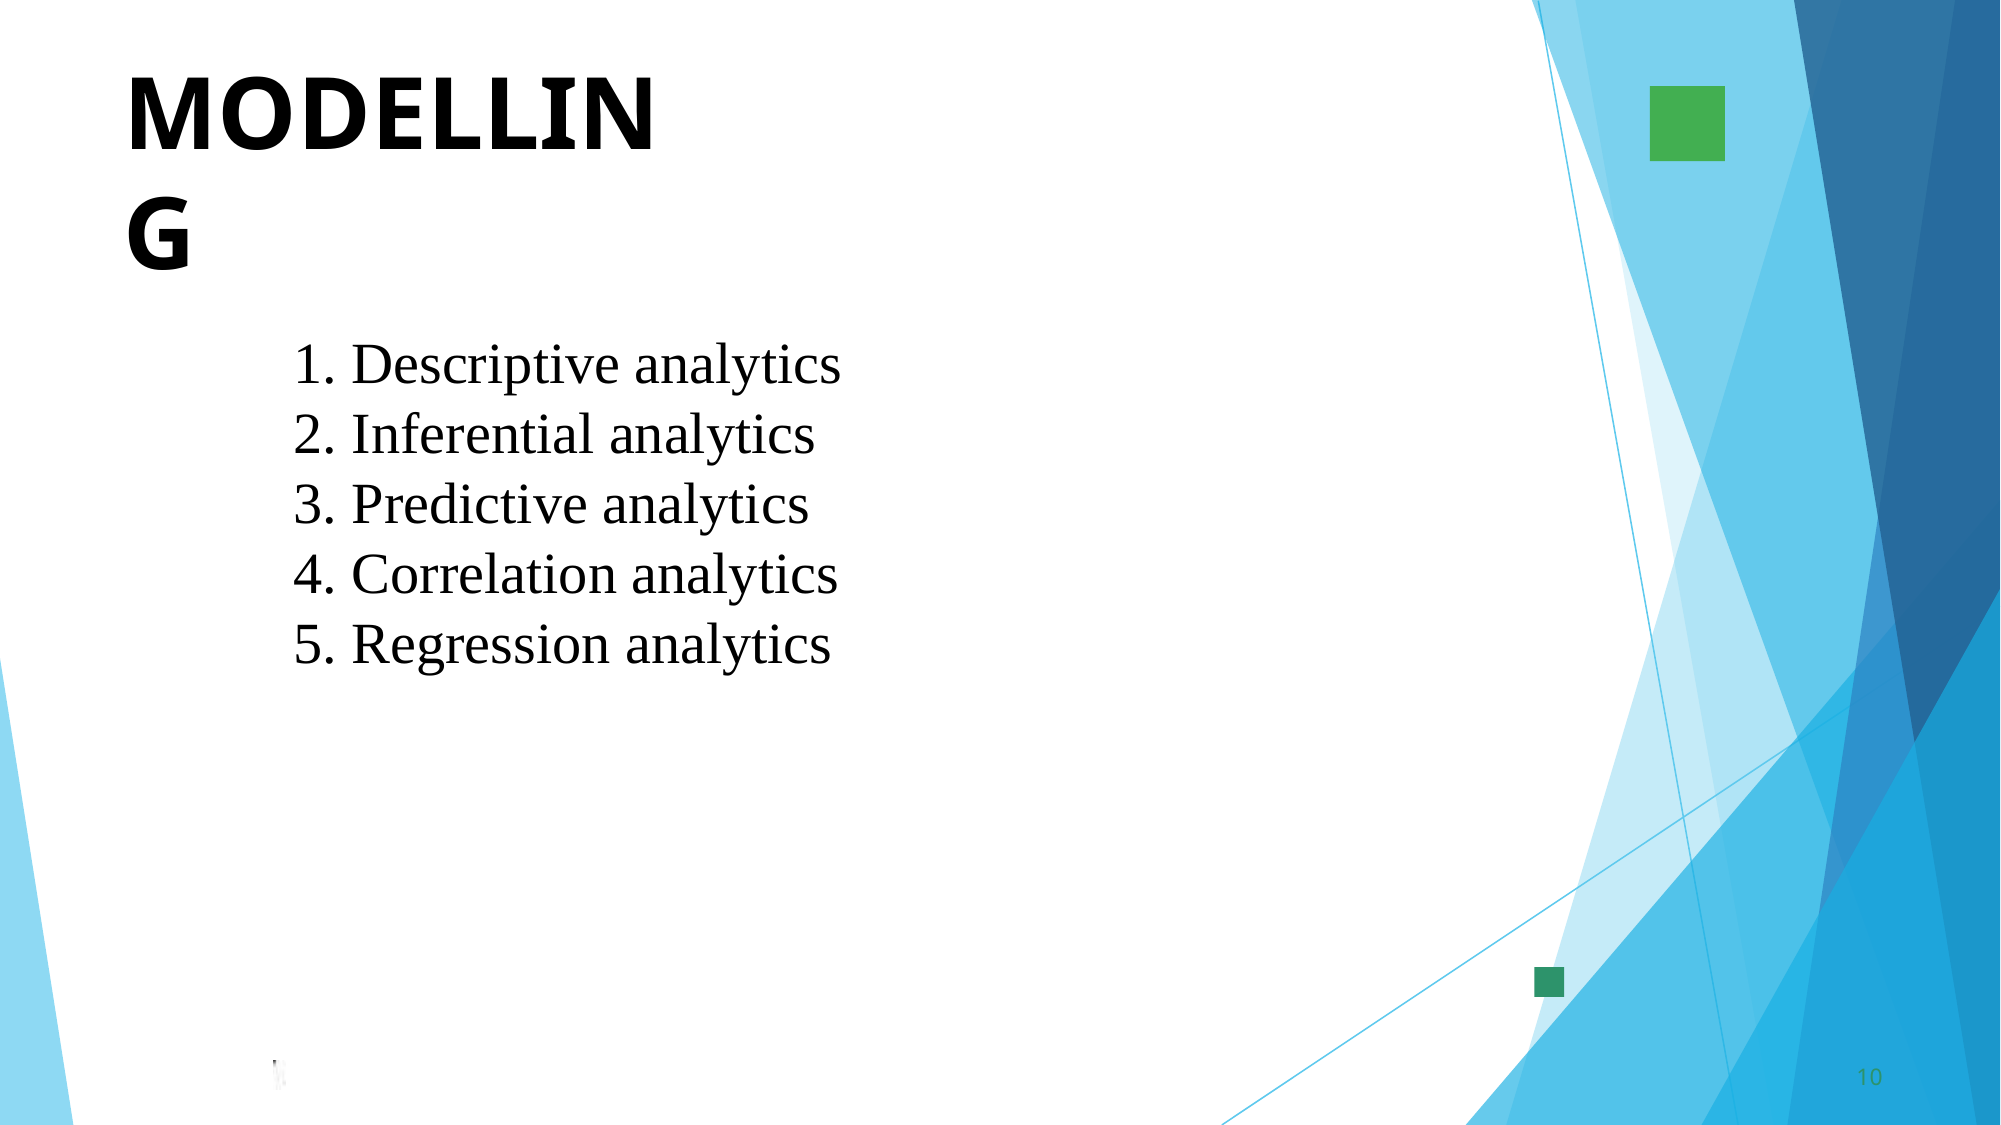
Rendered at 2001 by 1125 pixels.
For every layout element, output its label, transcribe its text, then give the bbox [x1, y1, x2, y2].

text_box MODELLING [121, 47, 664, 290]
subtitle 1. Descriptive analytics 2. Inferential analytics 3. Predictive analytics 4. Correlation analytics 5. Regression analytics [293, 324, 1694, 1034]
text_box [1649, 86, 1725, 162]
picture [273, 1060, 287, 1091]
text_box 10 [1849, 1061, 1888, 1095]
